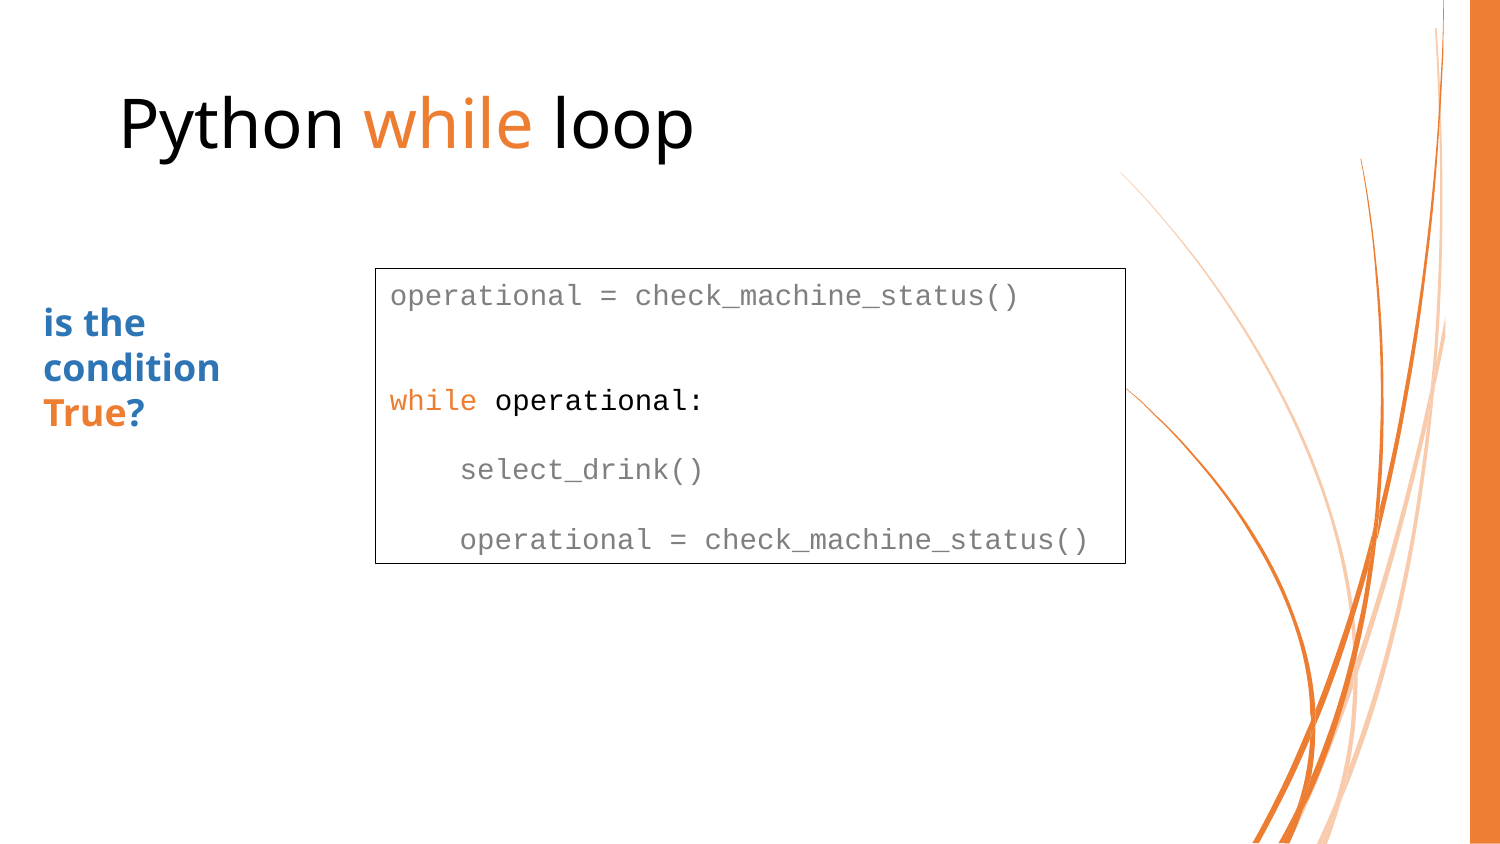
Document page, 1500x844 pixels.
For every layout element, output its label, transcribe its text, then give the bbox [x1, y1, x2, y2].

title Python while loop [103, 44, 1397, 208]
text_box is the condition True? [28, 291, 341, 442]
text_box operational = check_machine_status() while operational: select_drink() operational = check_machine_status() [374, 268, 1125, 563]
